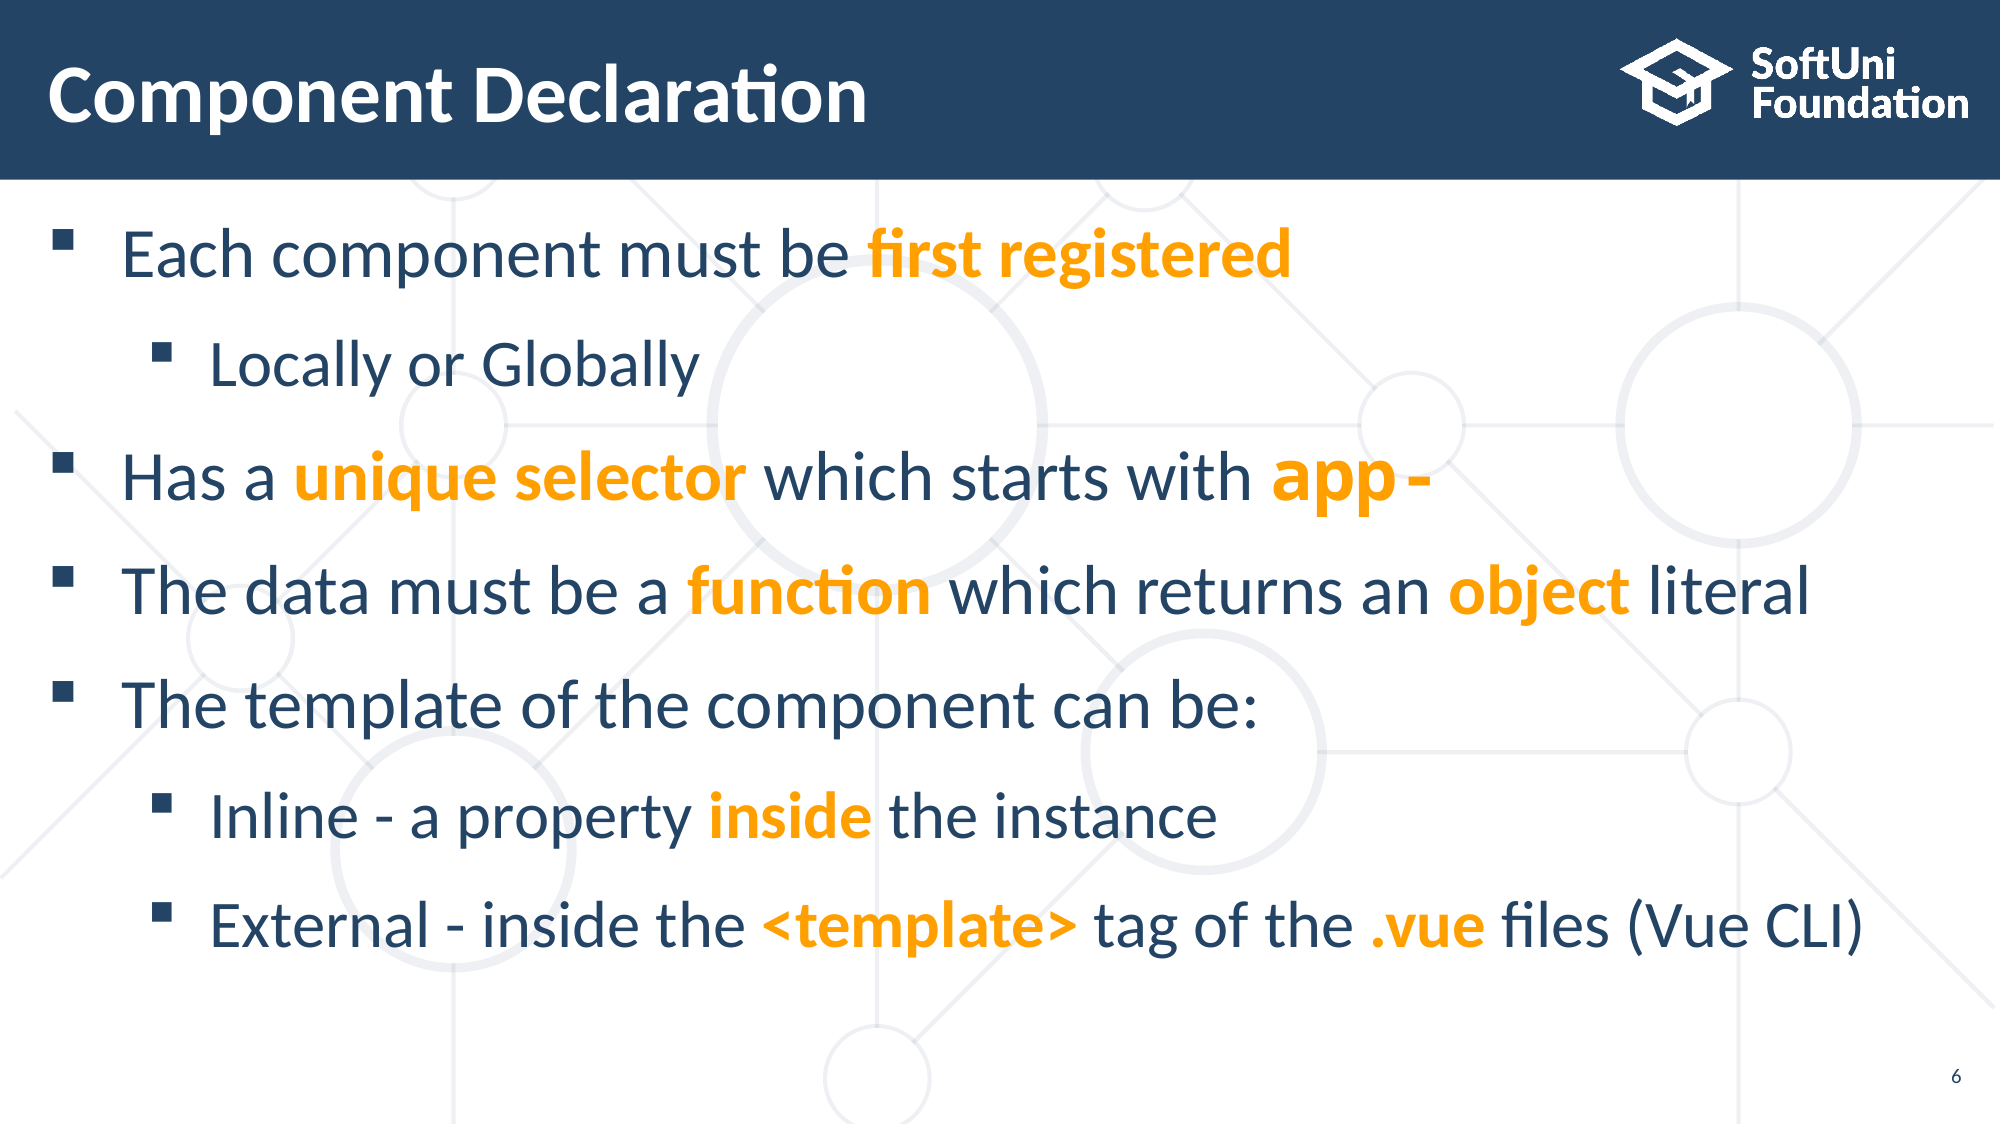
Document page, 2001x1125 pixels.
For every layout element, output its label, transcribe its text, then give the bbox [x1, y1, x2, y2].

picture [1619, 38, 1968, 126]
list Each component must be first registered Locally or Globally Has a unique selector which starts with app- The data must be a function which returns an object literal The template of the component can be: Inline - a property inside the instance External - inside the <template> tag of the .vue files (Vue CLI) [29, 196, 1968, 1050]
title Component Declaration [31, 16, 1591, 162]
slide_number 6 [1897, 1049, 1968, 1101]
